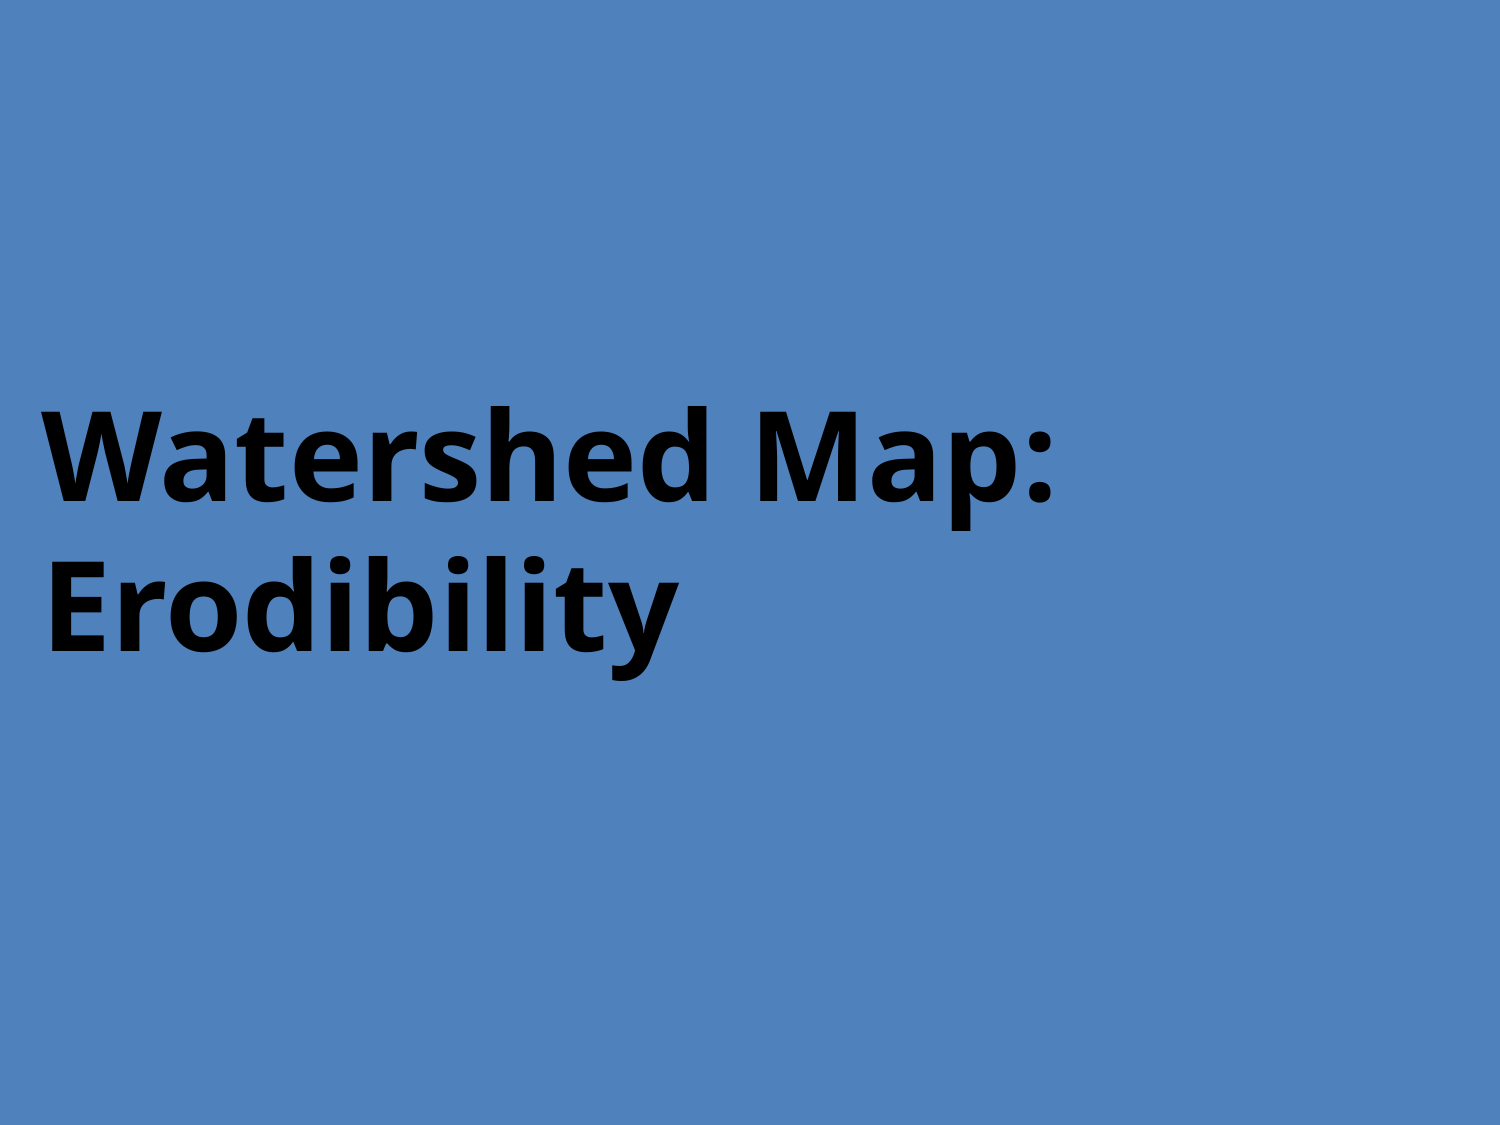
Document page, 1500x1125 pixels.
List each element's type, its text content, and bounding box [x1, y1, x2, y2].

title Watershed Map: Erodibility [26, 35, 1500, 1019]
